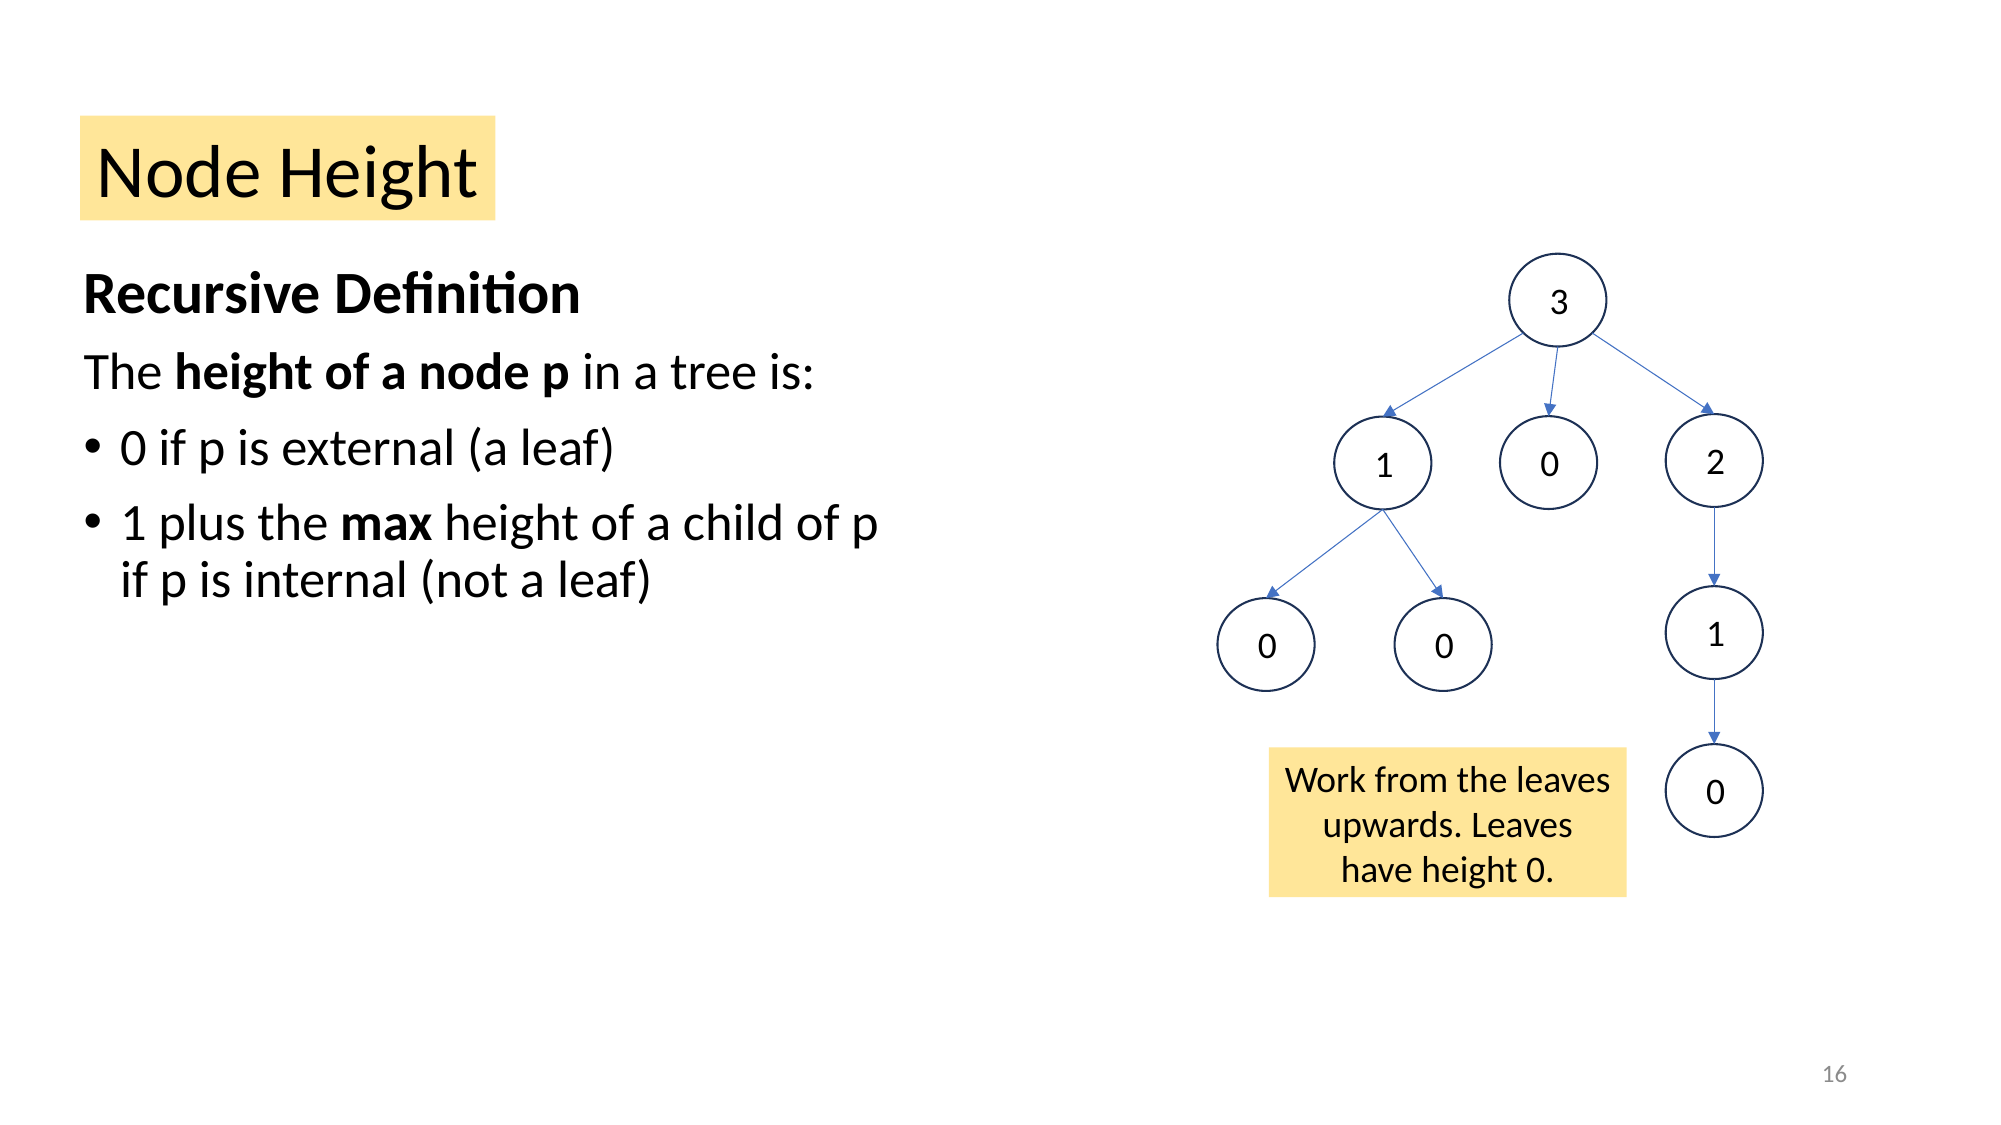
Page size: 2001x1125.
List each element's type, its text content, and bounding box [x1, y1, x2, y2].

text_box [1639, 586, 1792, 679]
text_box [1639, 414, 1792, 507]
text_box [1483, 253, 1635, 347]
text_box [1191, 598, 1344, 691]
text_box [1592, 332, 1715, 415]
list Recursive Definition The height of a node p in a tree is: 0 if p is external (a leaf) 1 plus the max height of a child of p if p is internal (not a leaf) [68, 253, 1158, 617]
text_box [1382, 332, 1524, 417]
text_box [1639, 744, 1792, 837]
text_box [1382, 509, 1444, 599]
slide_number 16 [1412, 1042, 1863, 1103]
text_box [1548, 346, 1558, 417]
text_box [1368, 598, 1521, 691]
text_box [1474, 416, 1626, 509]
text_box Work from the leaves upwards. Leaves have height 0. [1268, 747, 1627, 898]
text_box Node Height [80, 115, 496, 221]
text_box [1308, 416, 1460, 510]
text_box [1265, 509, 1382, 599]
